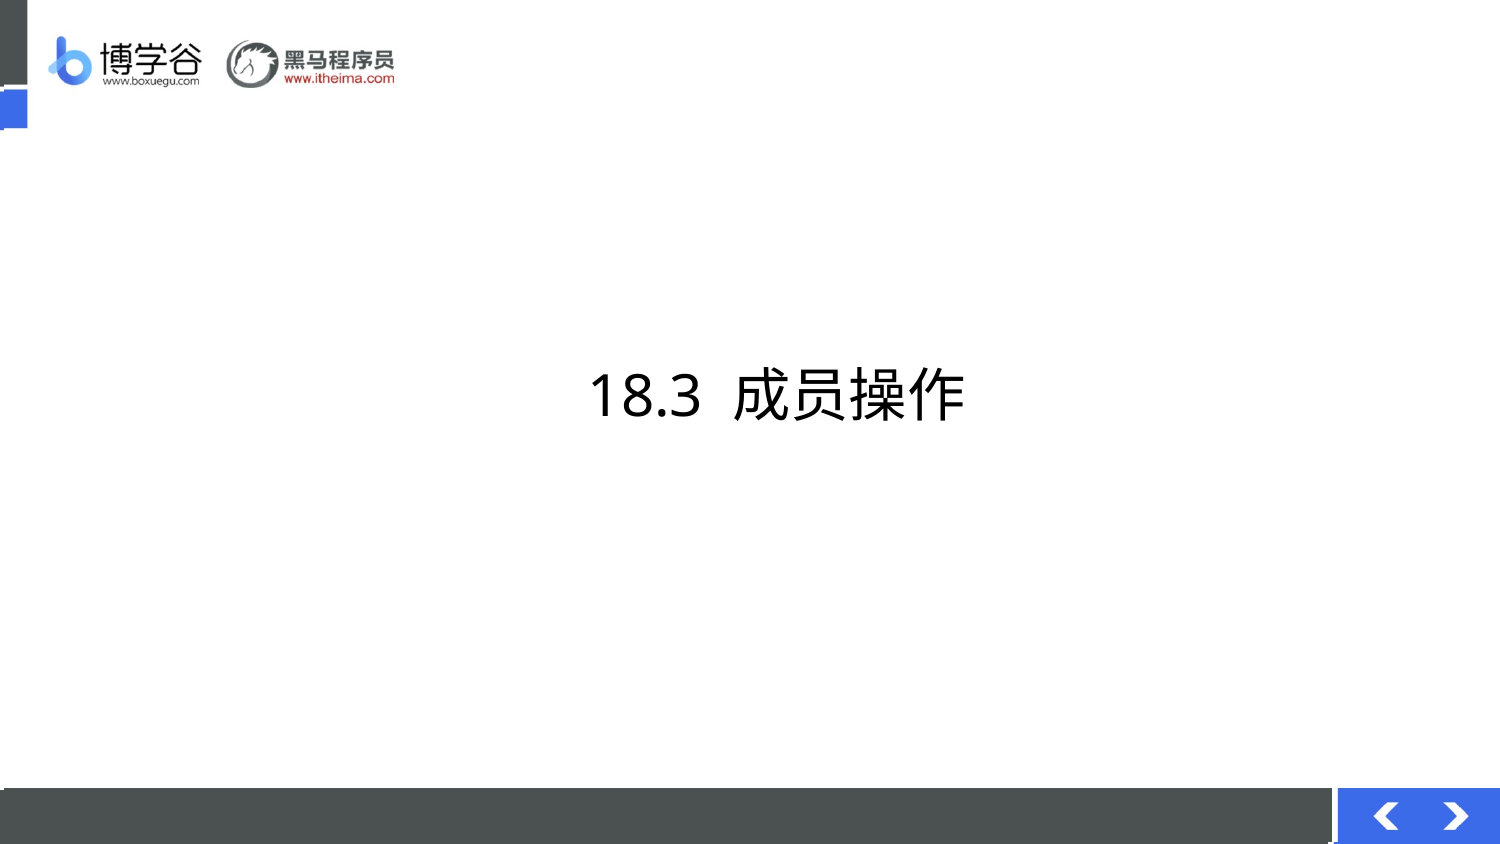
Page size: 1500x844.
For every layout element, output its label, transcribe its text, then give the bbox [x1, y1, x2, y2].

picture [0, 0, 1500, 844]
title 18.3 成员操作 [572, 327, 1500, 436]
